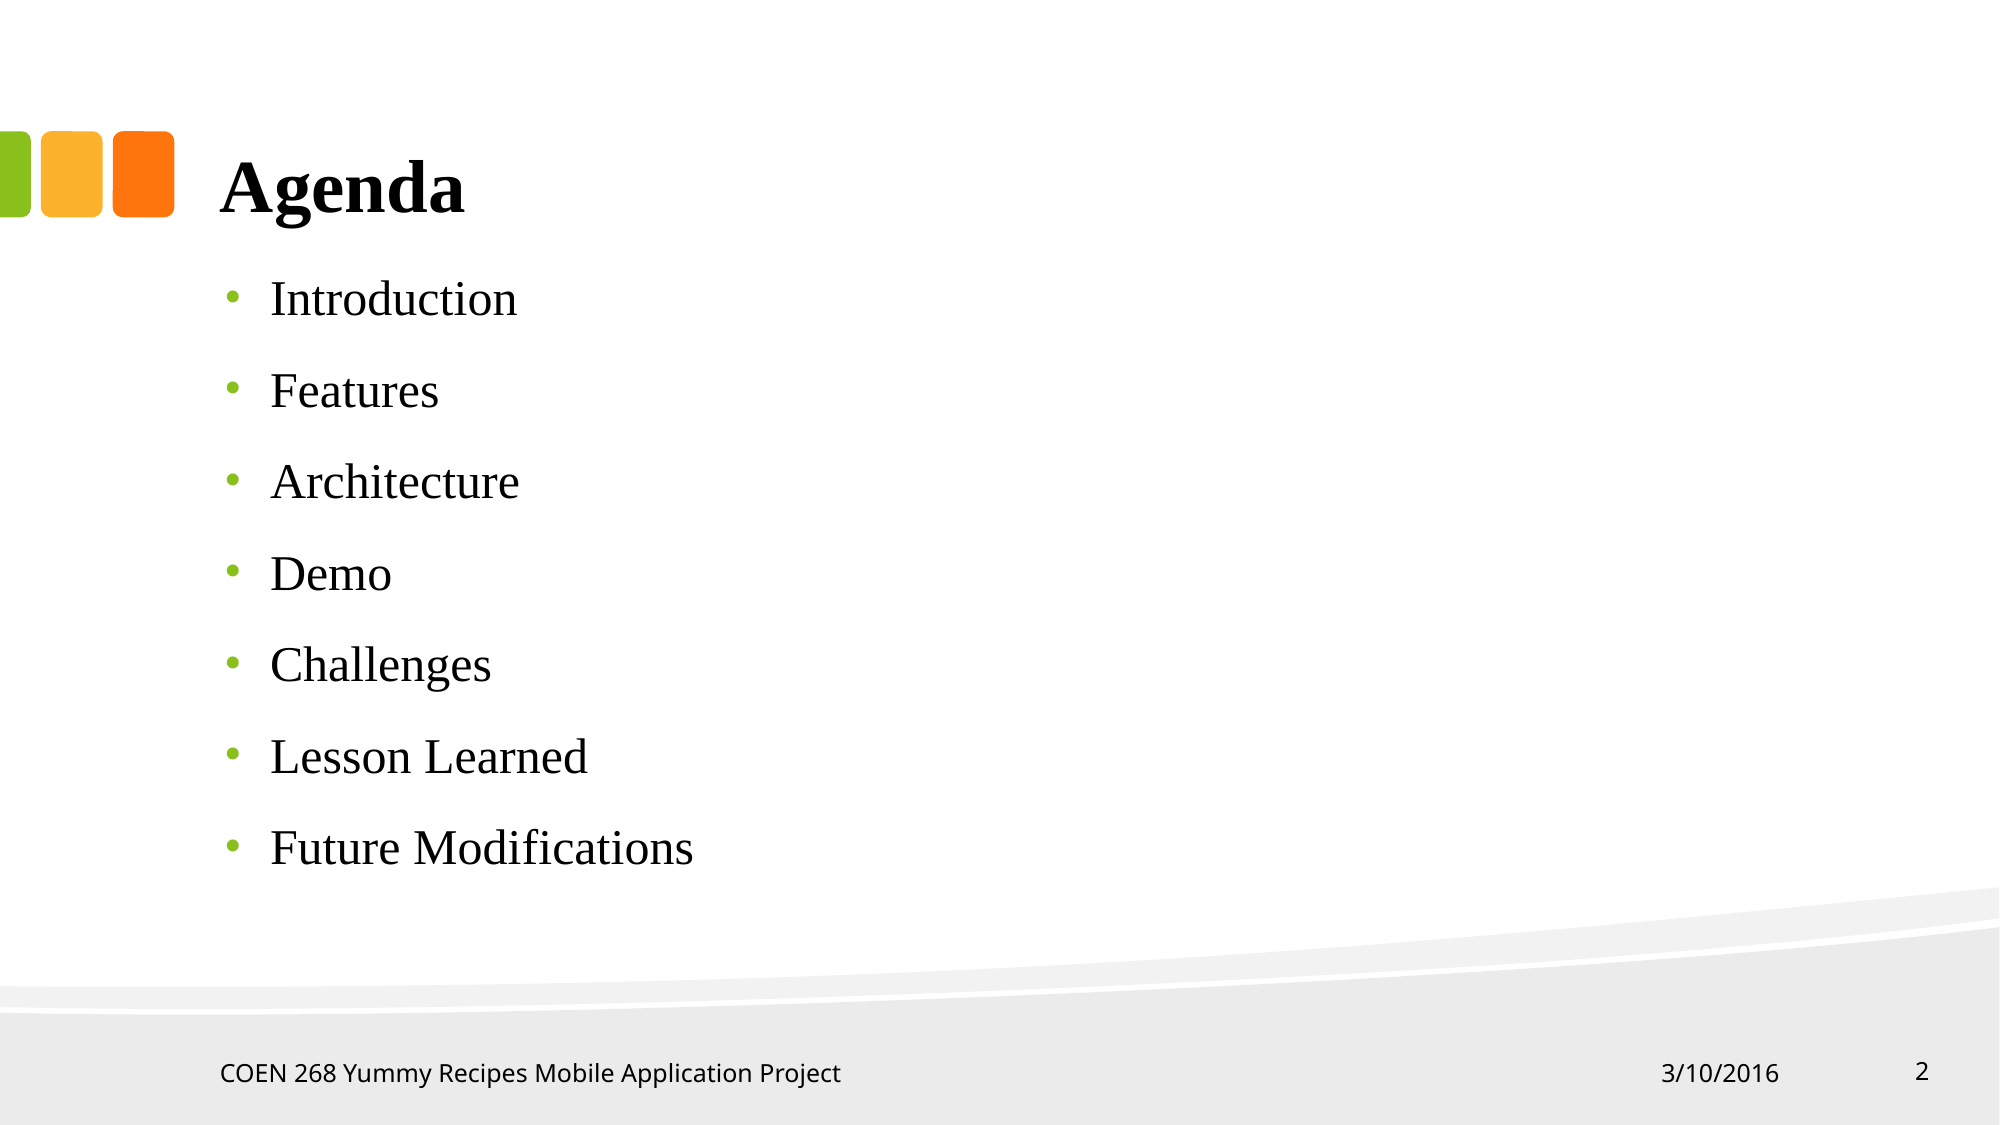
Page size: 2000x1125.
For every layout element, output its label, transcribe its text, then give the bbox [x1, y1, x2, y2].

footer COEN 268 Yummy Recipes Mobile Application Project [199, 1057, 1560, 1088]
slide_number ‹#› [1816, 1057, 1950, 1088]
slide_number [1566, 1057, 1800, 1088]
title Agenda [199, 24, 1800, 238]
list Introduction Features Architecture Demo Challenges Lesson Learned Future Modifications [199, 262, 1800, 1013]
